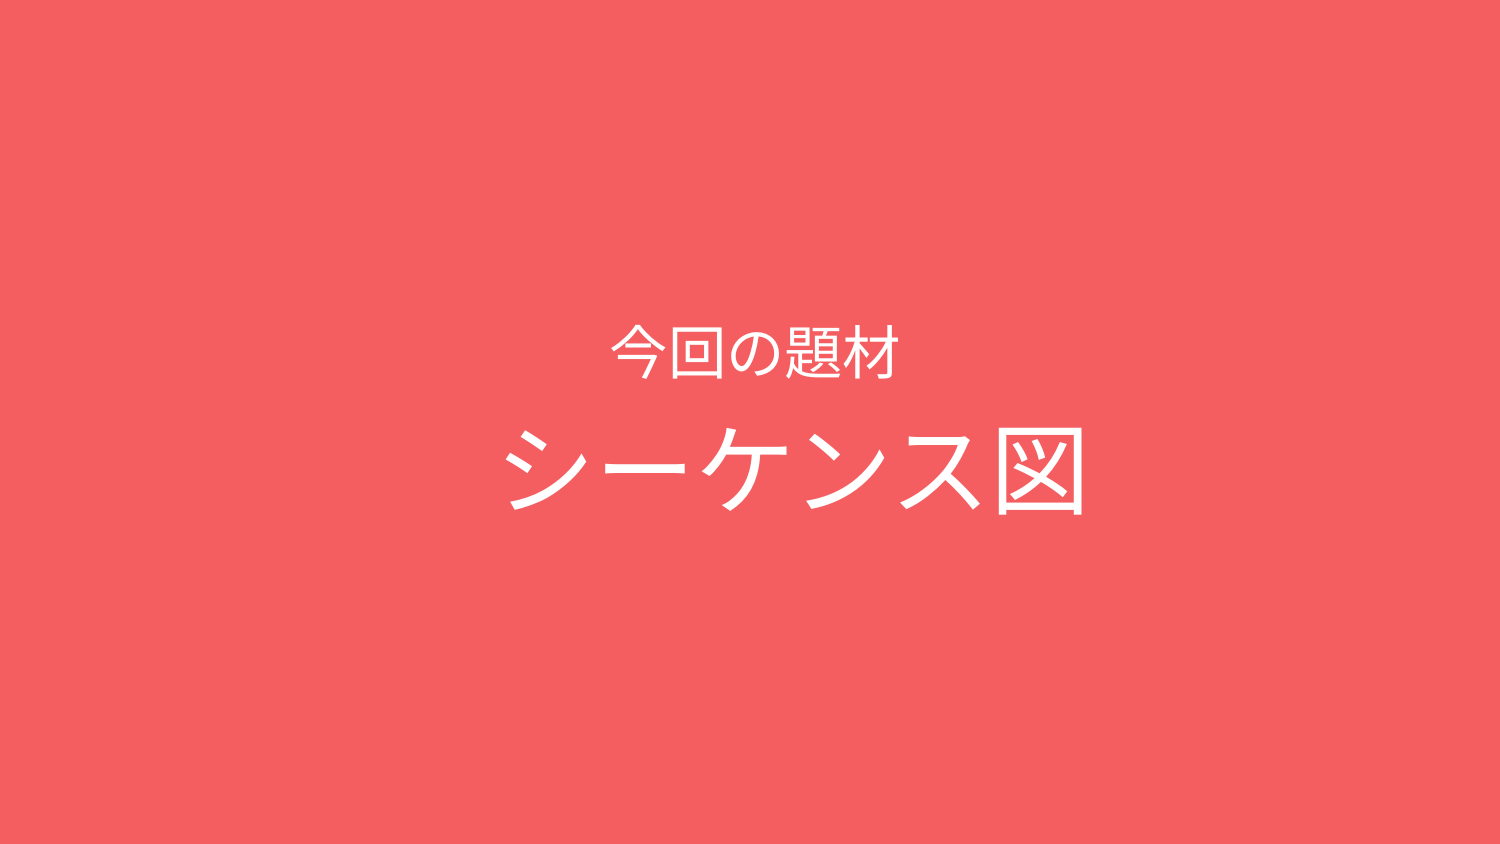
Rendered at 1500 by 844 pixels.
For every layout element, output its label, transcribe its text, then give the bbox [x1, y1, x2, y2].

title 今回の題材 シーケンス図 [89, 274, 1423, 570]
